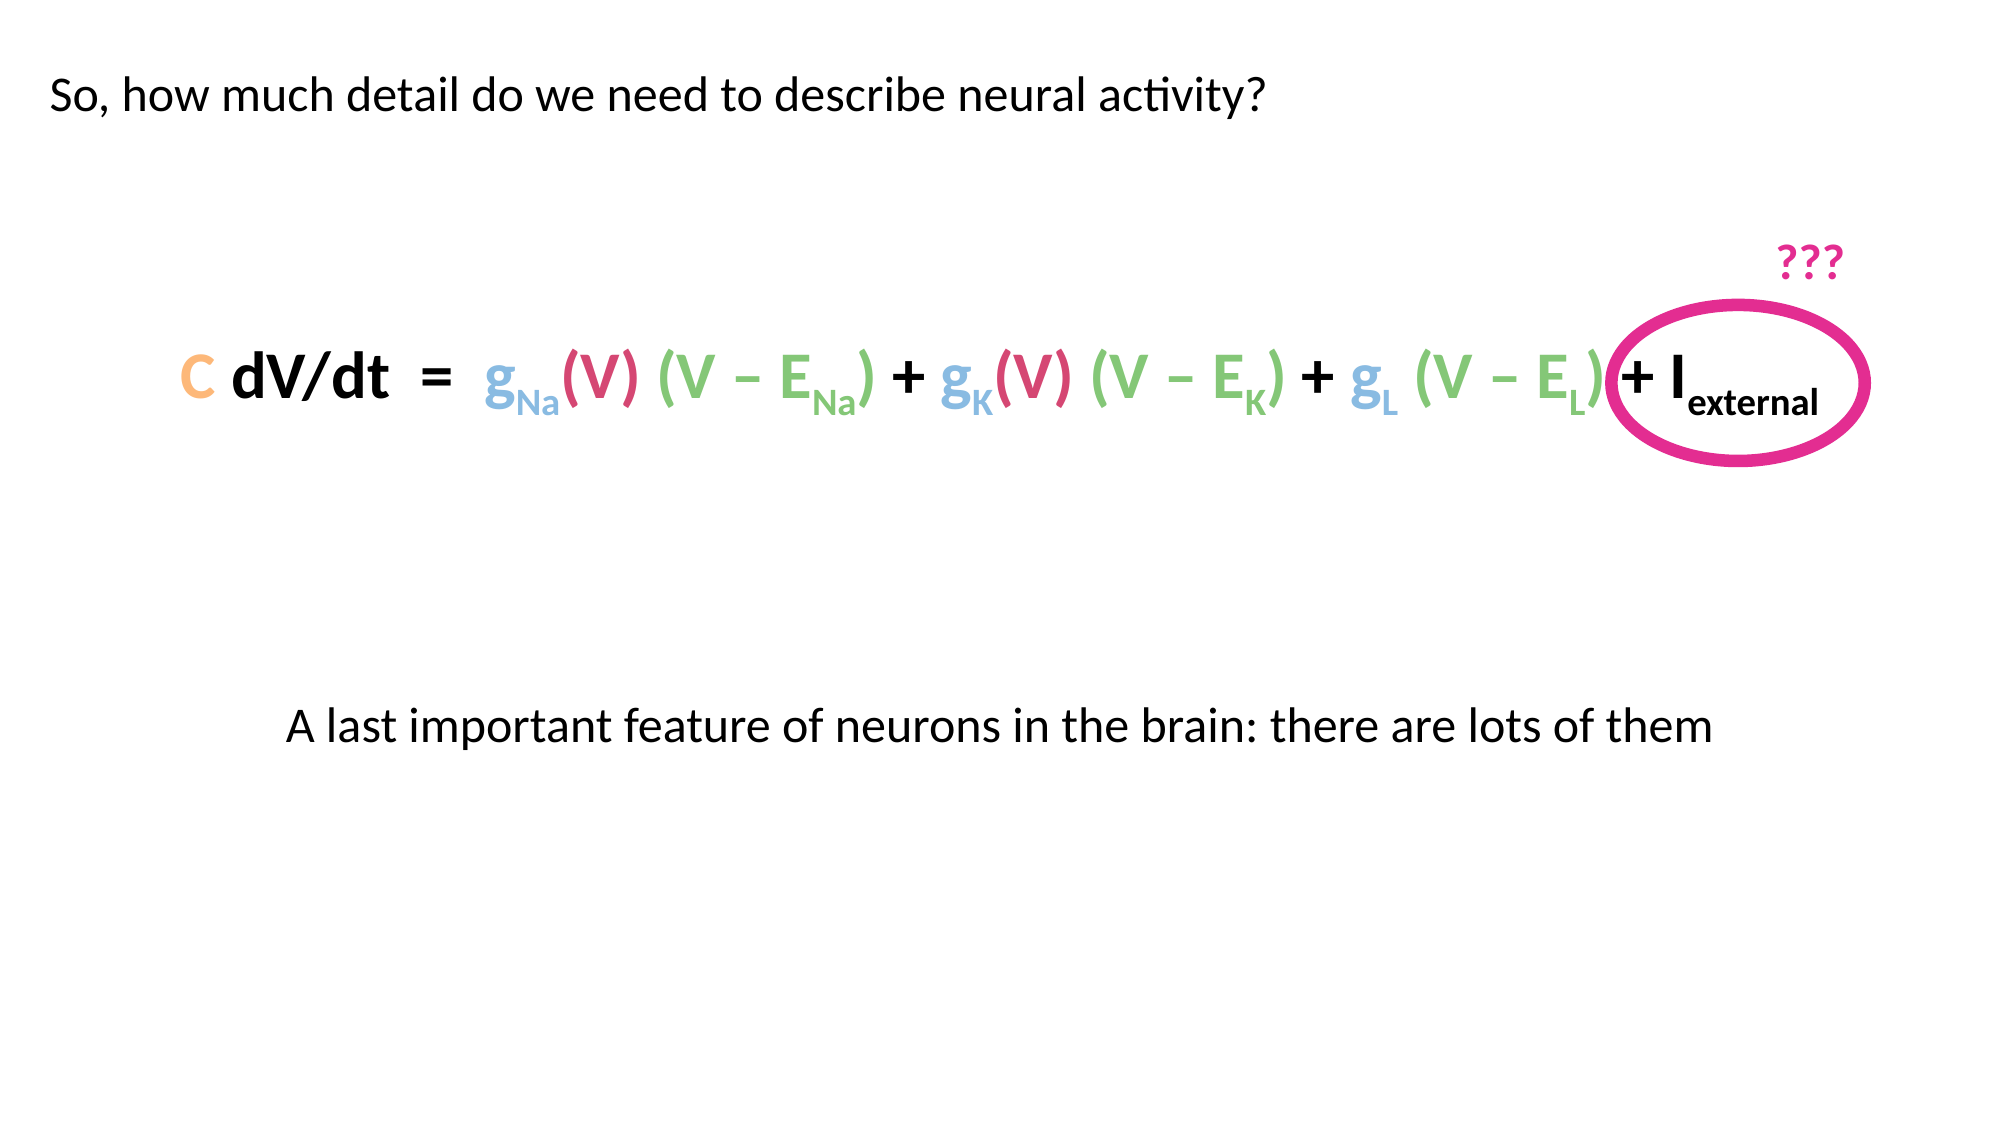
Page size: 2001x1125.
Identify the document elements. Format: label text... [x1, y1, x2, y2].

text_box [1611, 222, 1911, 461]
text_box C dV/dt = gNa(V) (V – ENa) + gK(V) (V – EK) + gL (V – EL) + Iexternal [129, 322, 1611, 434]
text_box So, how much detail do we need to describe neural activity? [34, 54, 1966, 130]
text_box A last important feature of neurons in the brain: there are lots of them [34, 685, 1966, 761]
